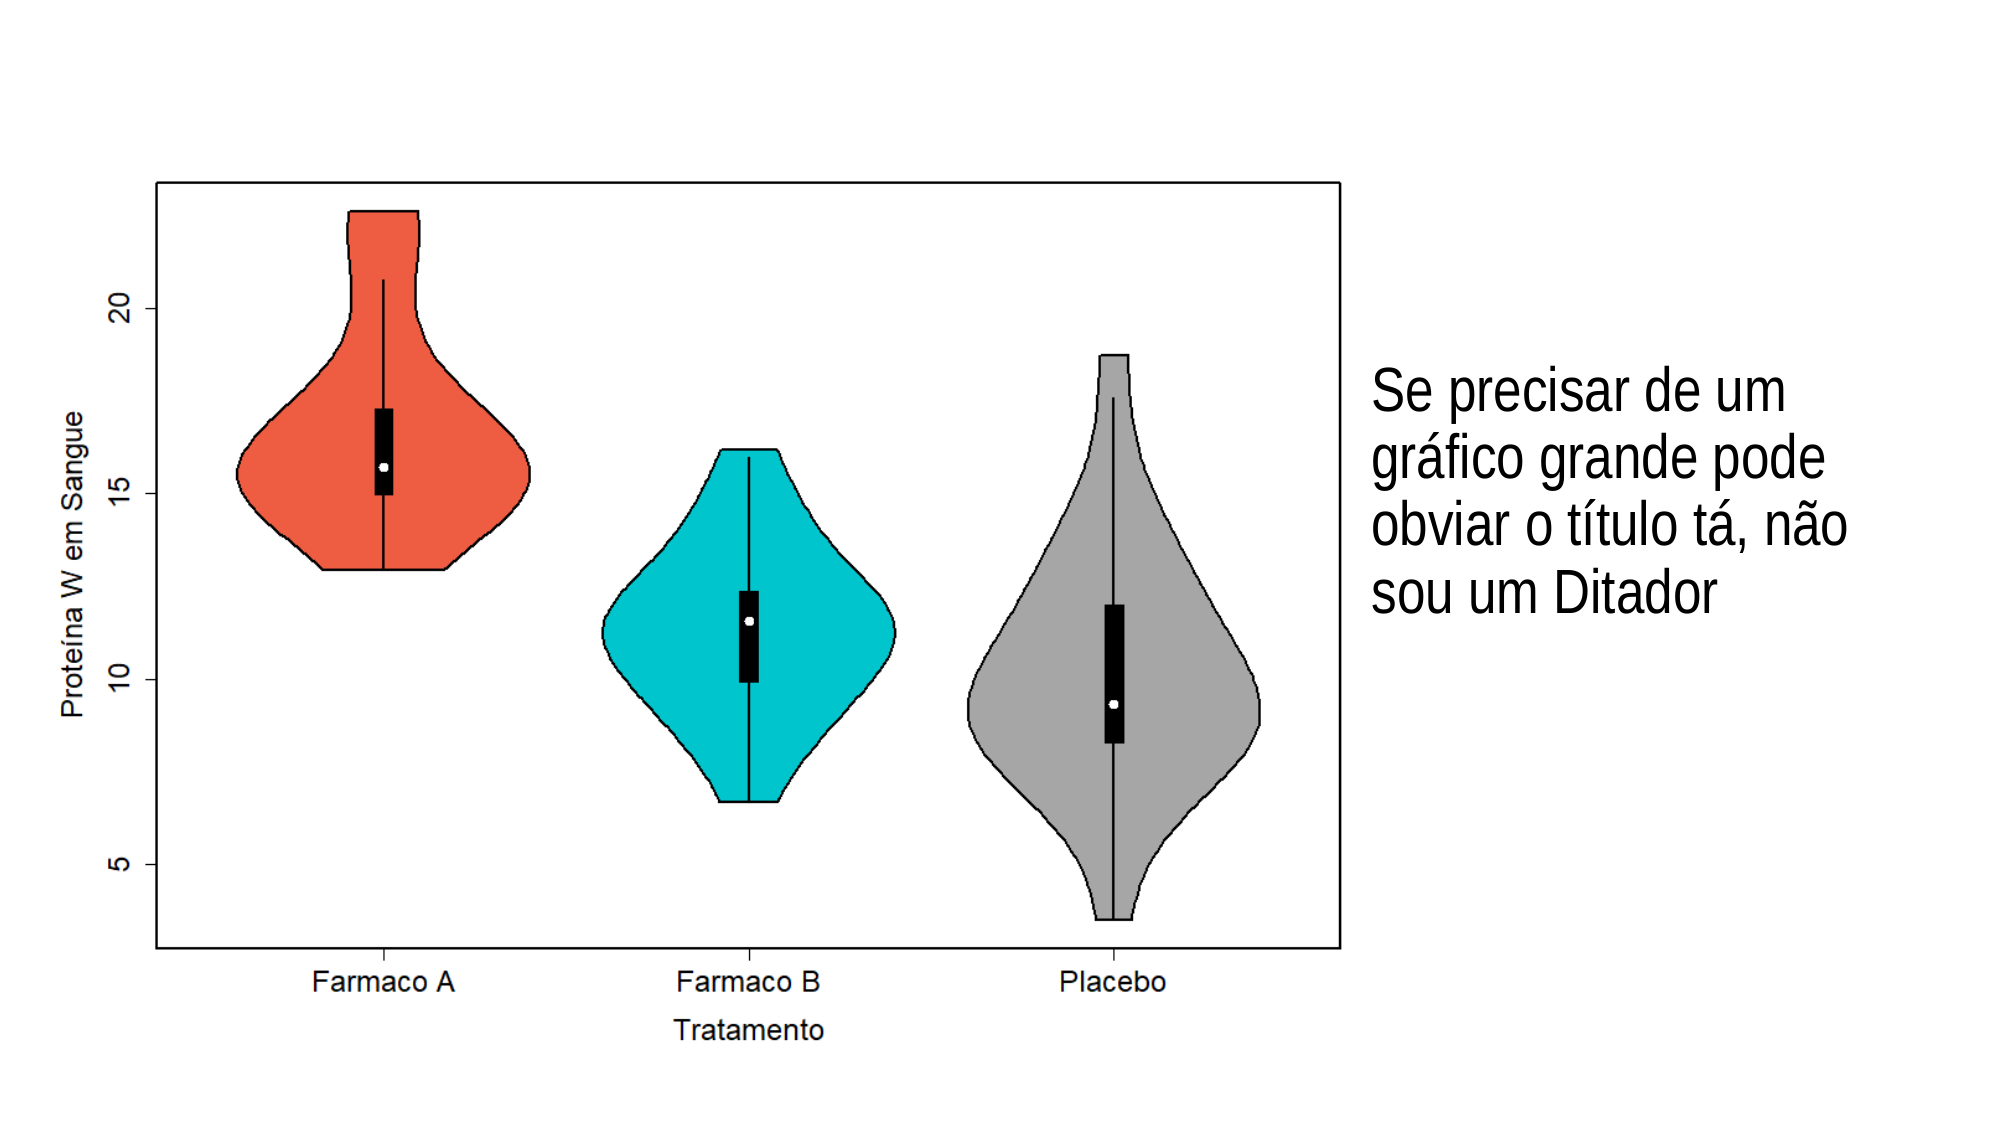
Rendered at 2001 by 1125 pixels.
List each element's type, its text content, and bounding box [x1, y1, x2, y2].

picture [60, 86, 1391, 1070]
text_box Se precisar de um gráfico grande pode obviar o título tá, não sou um Ditador [1391, 349, 1940, 663]
